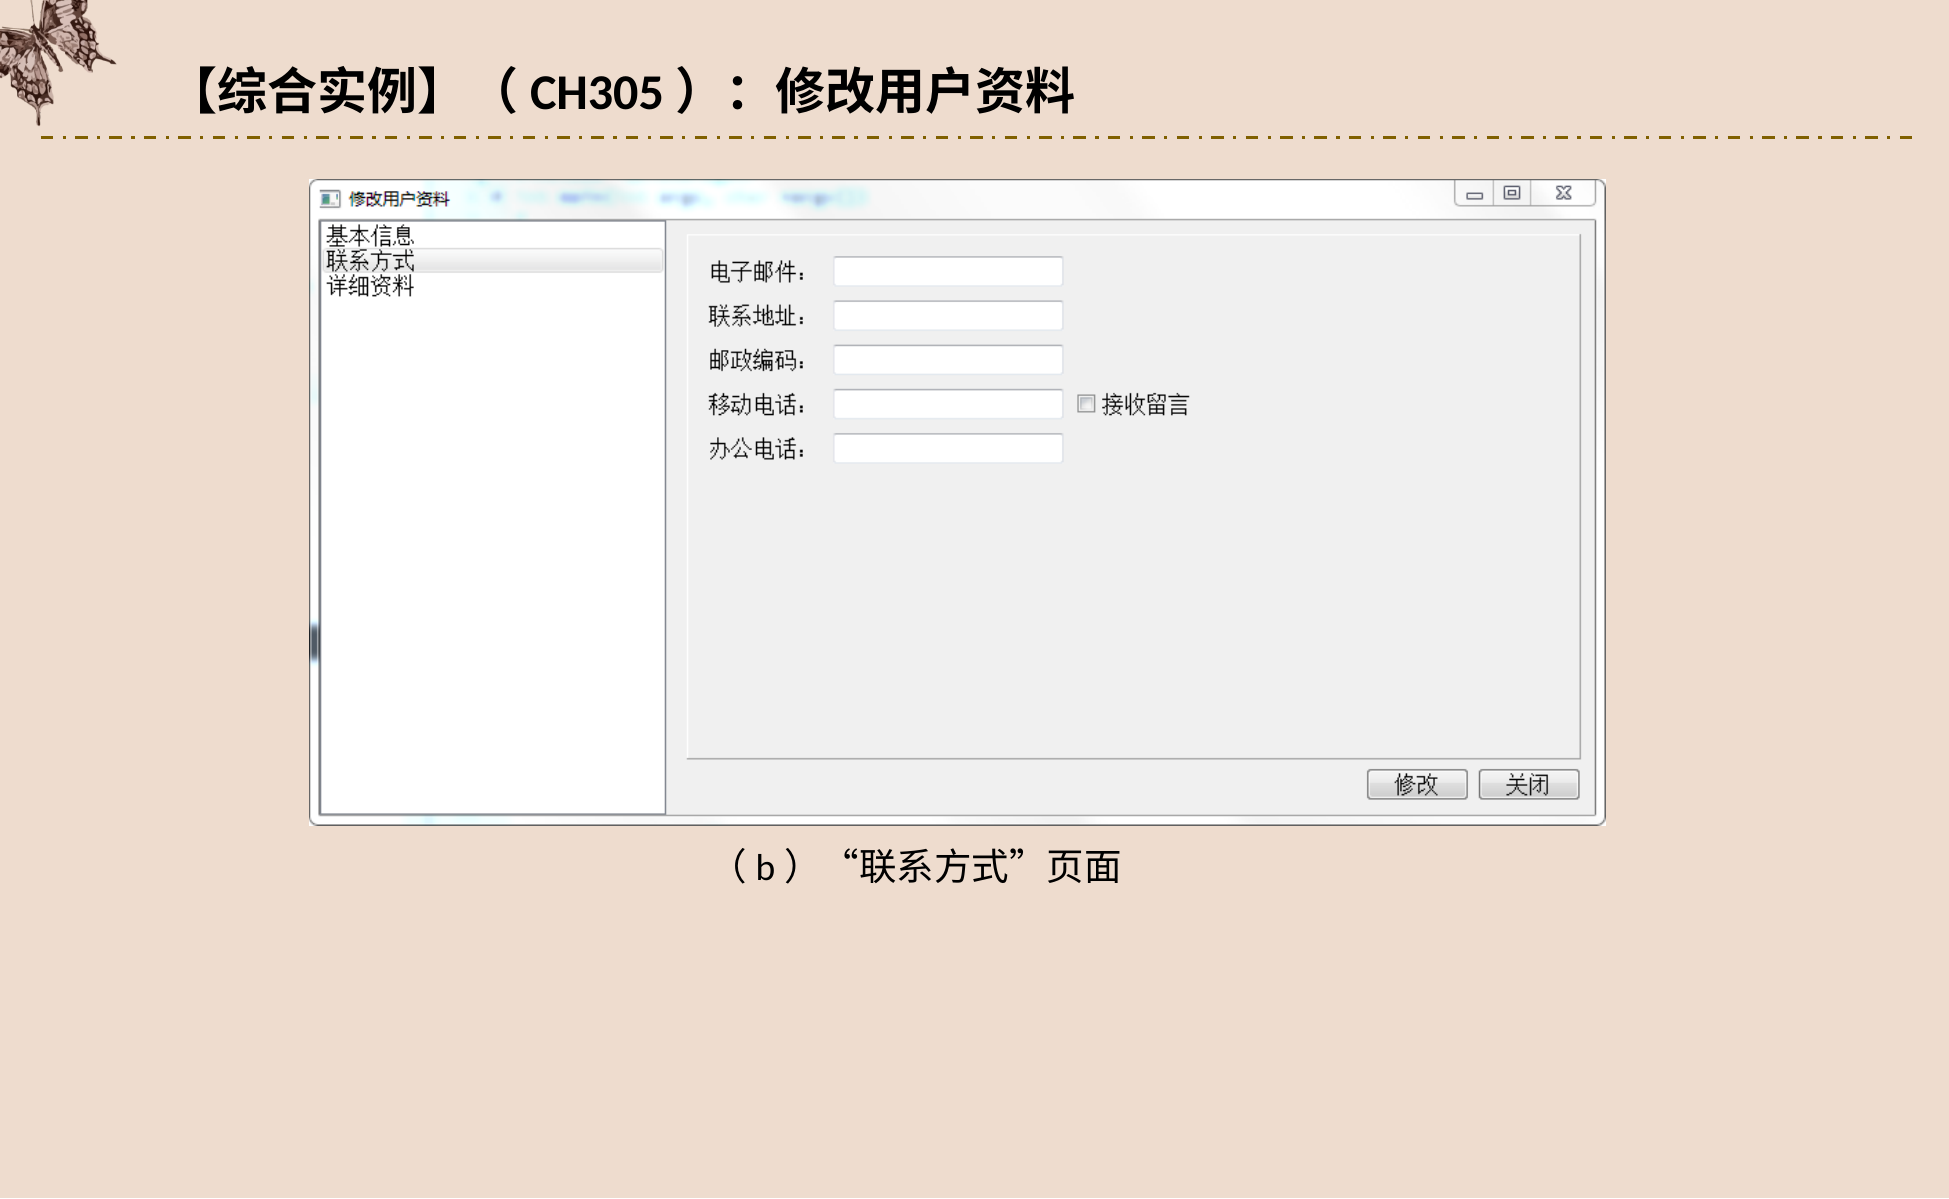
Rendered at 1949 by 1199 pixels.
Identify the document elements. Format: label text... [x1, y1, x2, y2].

picture [309, 179, 1606, 826]
text_box 【综合实例】（CH305）：修改用户资料 [153, 51, 1091, 127]
picture [0, 0, 142, 138]
text_box （b）“联系方式”页面 [694, 835, 1137, 896]
